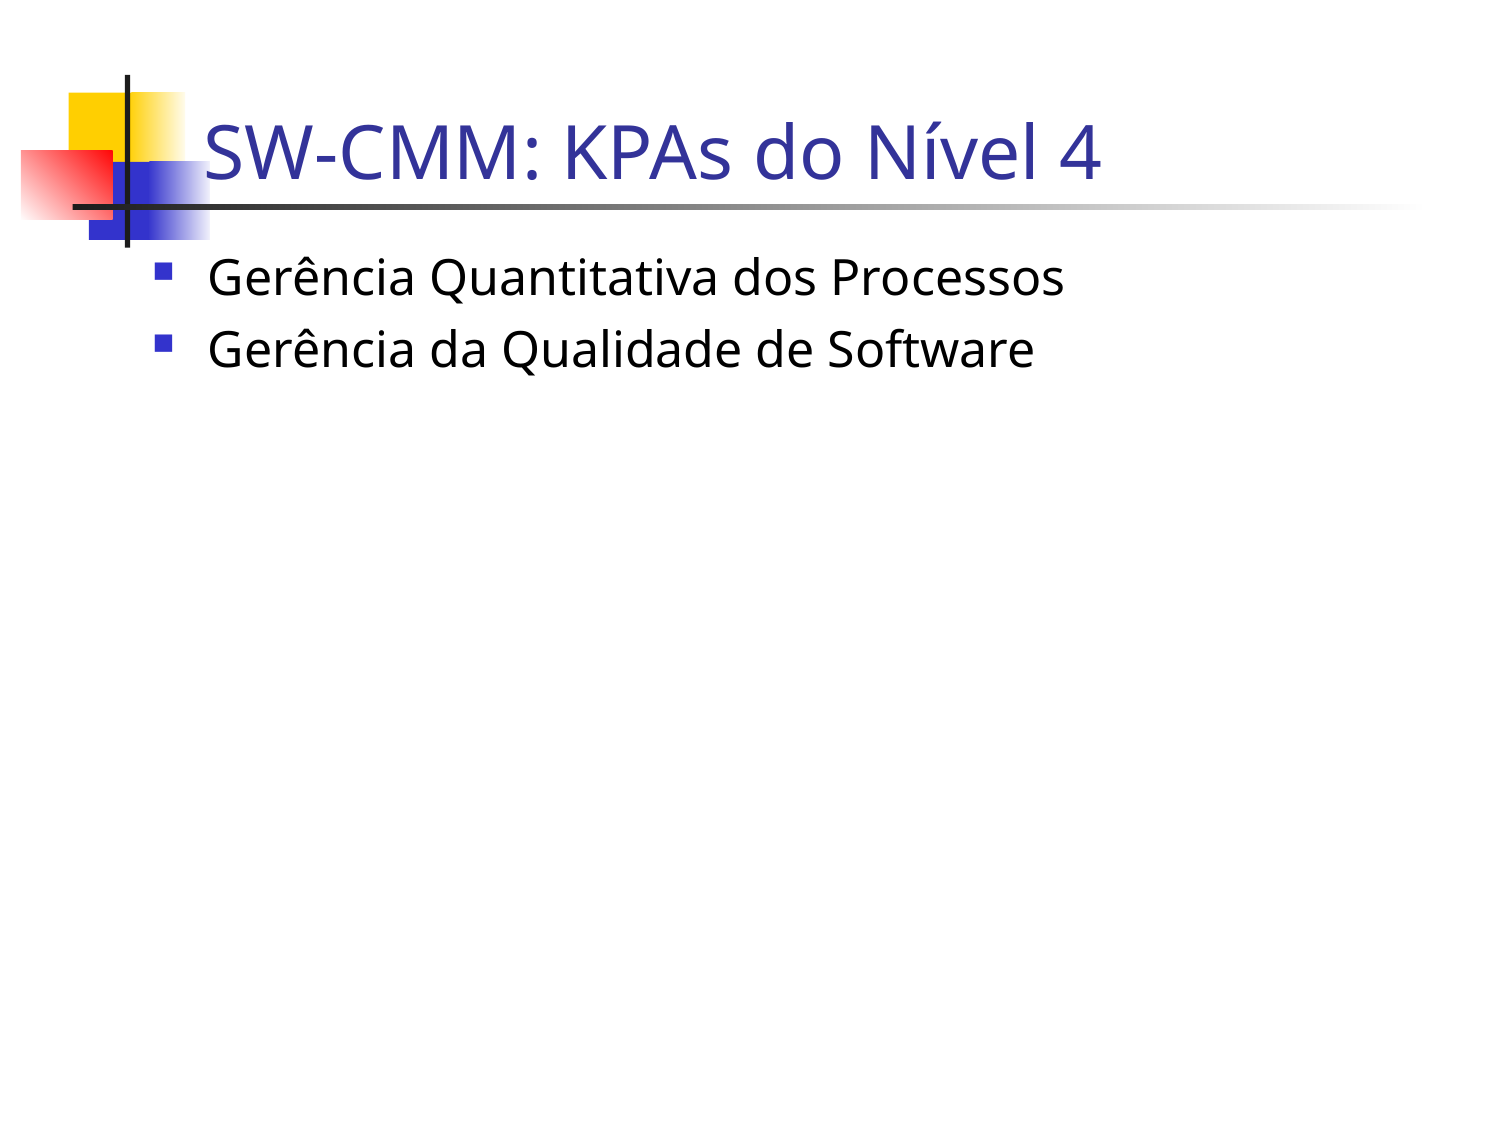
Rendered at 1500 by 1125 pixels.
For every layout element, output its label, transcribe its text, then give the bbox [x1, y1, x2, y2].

list Gerência Quantitativa dos Processos Gerência da Qualidade de Software [137, 237, 1469, 1013]
title SW-CMM: KPAs do Nível 4 [188, 31, 1468, 203]
